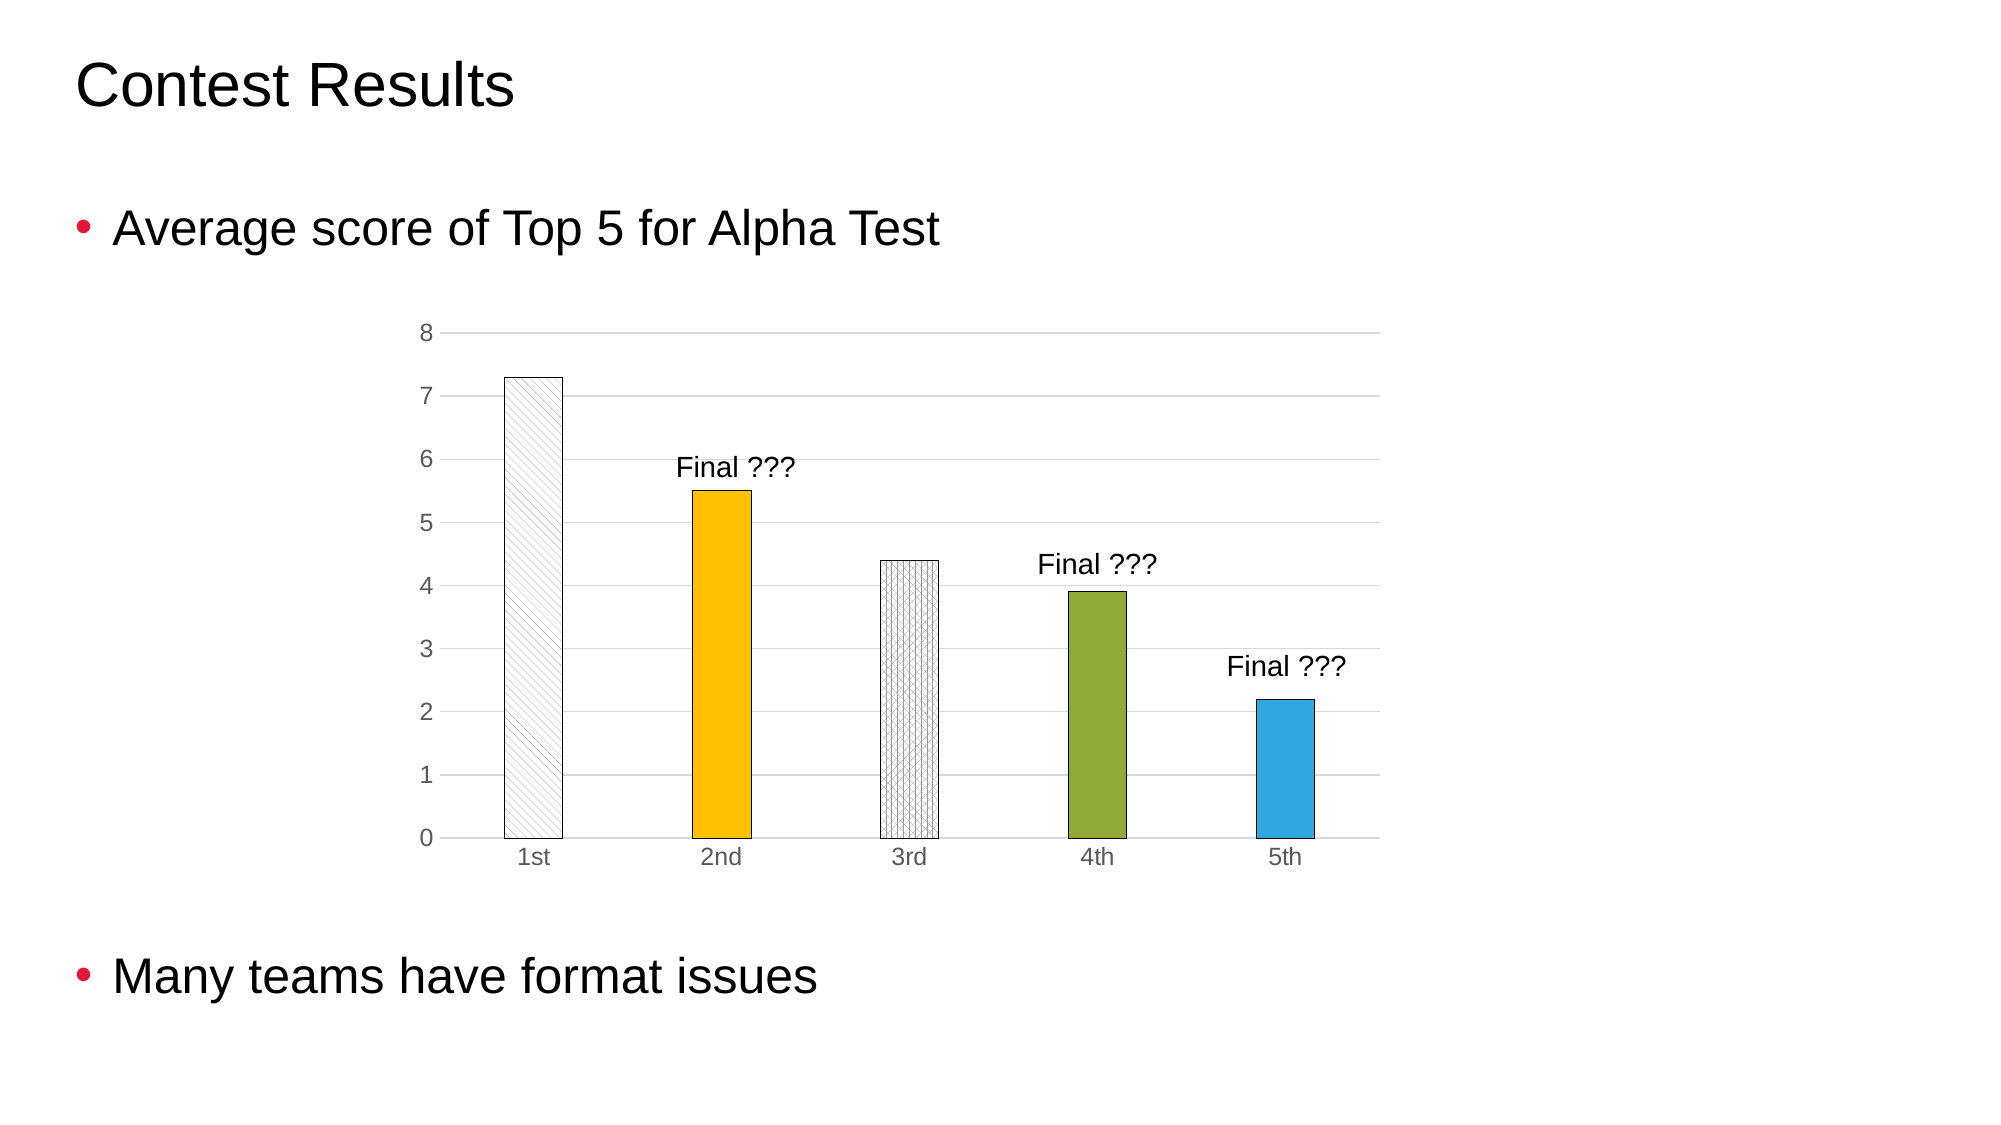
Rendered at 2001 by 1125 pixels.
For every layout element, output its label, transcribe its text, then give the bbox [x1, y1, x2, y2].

list Average score of Top 5 for Alpha Test Many teams have format issues [60, 195, 1940, 1035]
title Contest Results [60, 45, 1940, 195]
chart [399, 308, 1400, 883]
